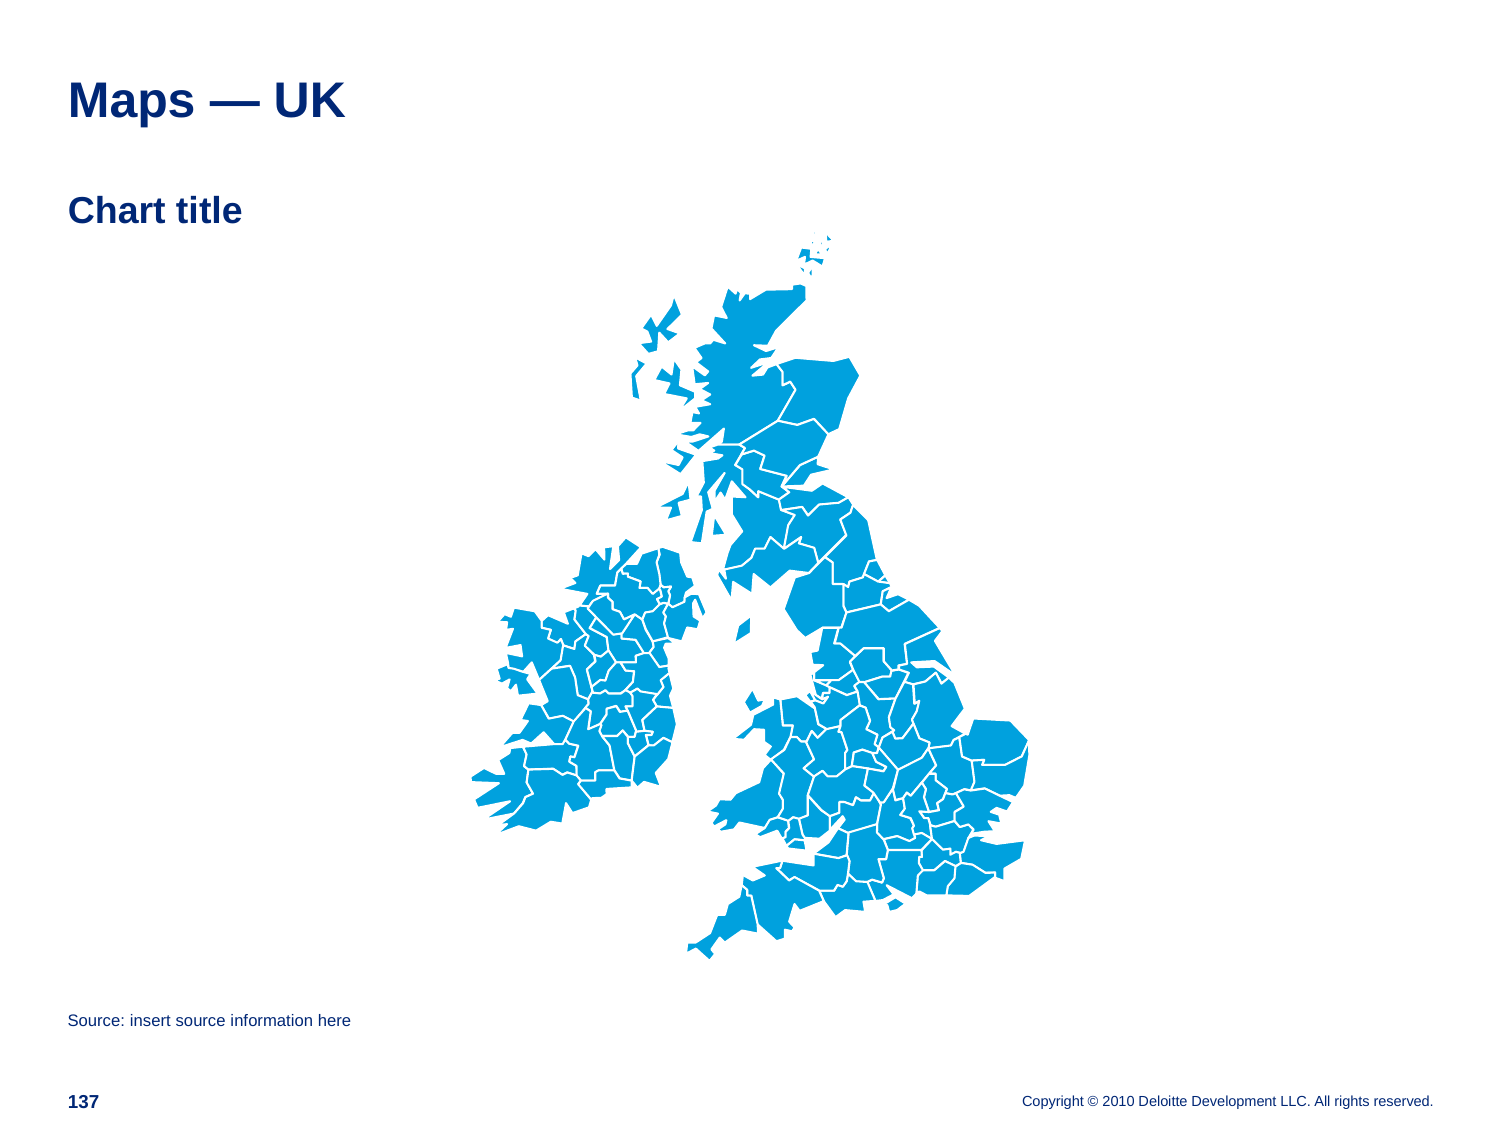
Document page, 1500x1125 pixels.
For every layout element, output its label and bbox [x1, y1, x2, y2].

title [67, 73, 1435, 128]
text_box [675, 283, 1030, 961]
text_box [819, 235, 824, 248]
text_box [825, 244, 832, 255]
text_box [67, 1009, 723, 1031]
text_box [796, 247, 826, 267]
text_box [796, 264, 806, 276]
text_box [810, 228, 818, 245]
text_box [659, 440, 697, 475]
text_box [711, 515, 727, 536]
text_box [67, 185, 389, 231]
text_box [733, 615, 752, 644]
text_box [825, 227, 834, 242]
text_box [654, 358, 696, 412]
text_box [655, 481, 691, 521]
text_box [882, 897, 906, 912]
text_box [743, 688, 765, 713]
text_box [470, 537, 707, 836]
text_box [638, 294, 682, 354]
text_box [808, 265, 813, 280]
text_box [630, 357, 647, 401]
text_box [814, 249, 823, 255]
